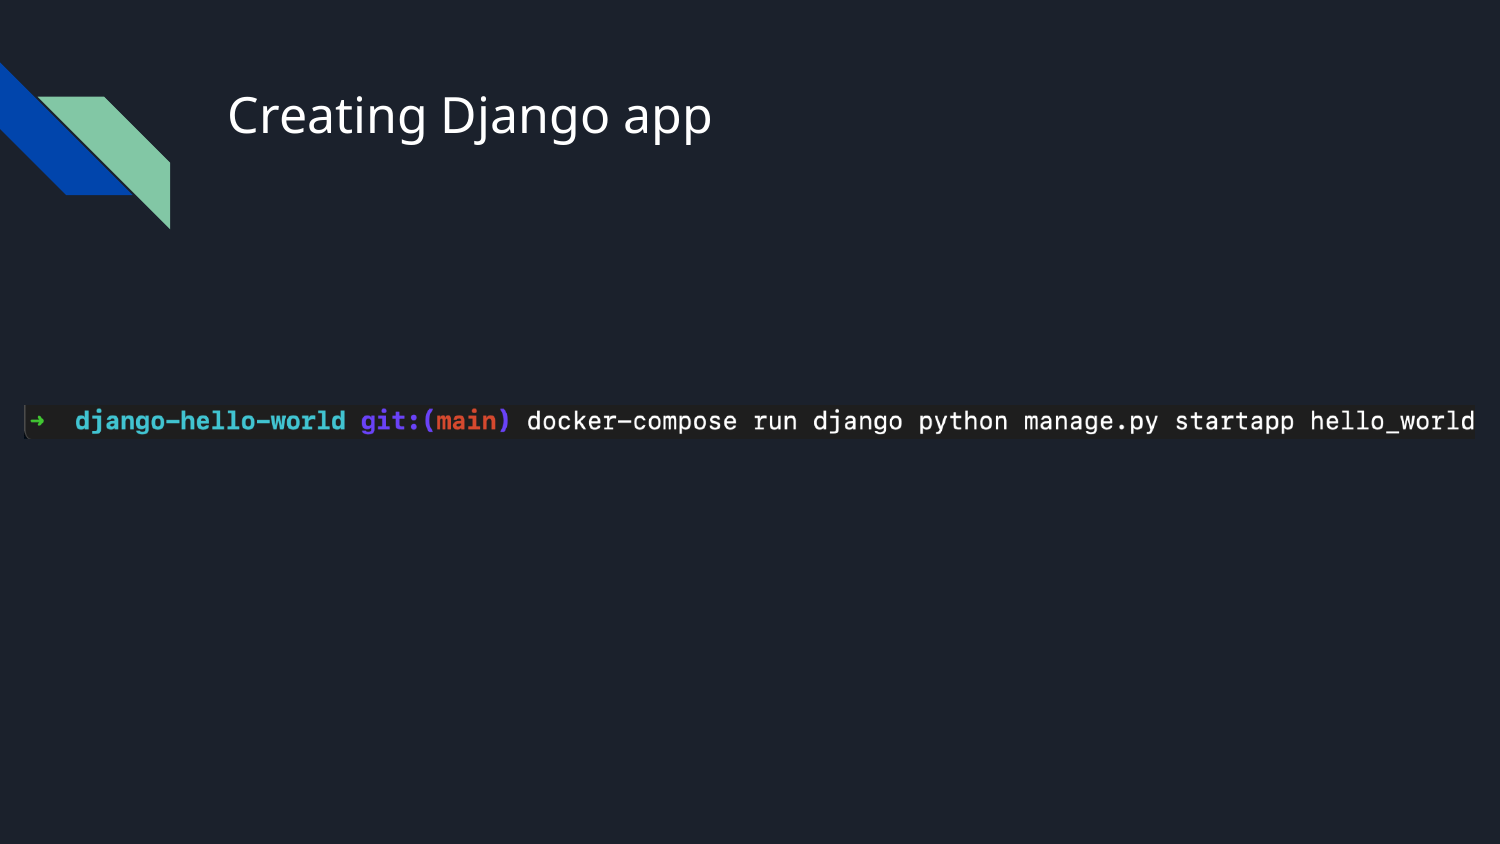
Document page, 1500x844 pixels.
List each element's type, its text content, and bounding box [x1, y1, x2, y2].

title Creating Django app [212, 64, 1368, 215]
picture [24, 404, 1476, 439]
